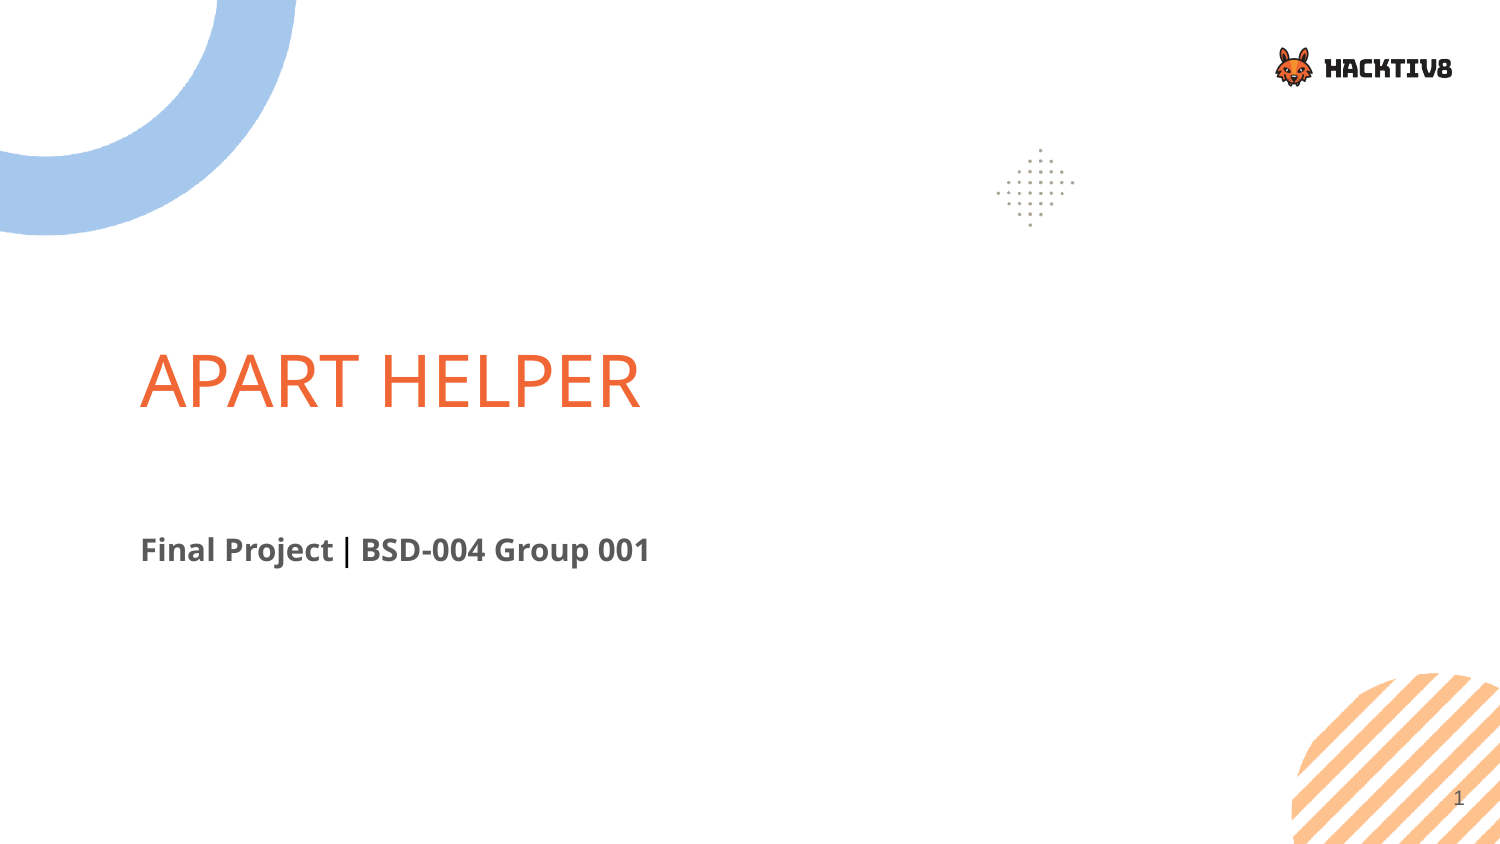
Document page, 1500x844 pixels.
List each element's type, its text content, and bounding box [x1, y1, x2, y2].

text_box APART HELPER [125, 329, 933, 511]
picture [0, 0, 1500, 844]
slide_number 1 [1389, 764, 1480, 830]
text_box Final Project | BSD-004 Group 001 [125, 517, 790, 605]
